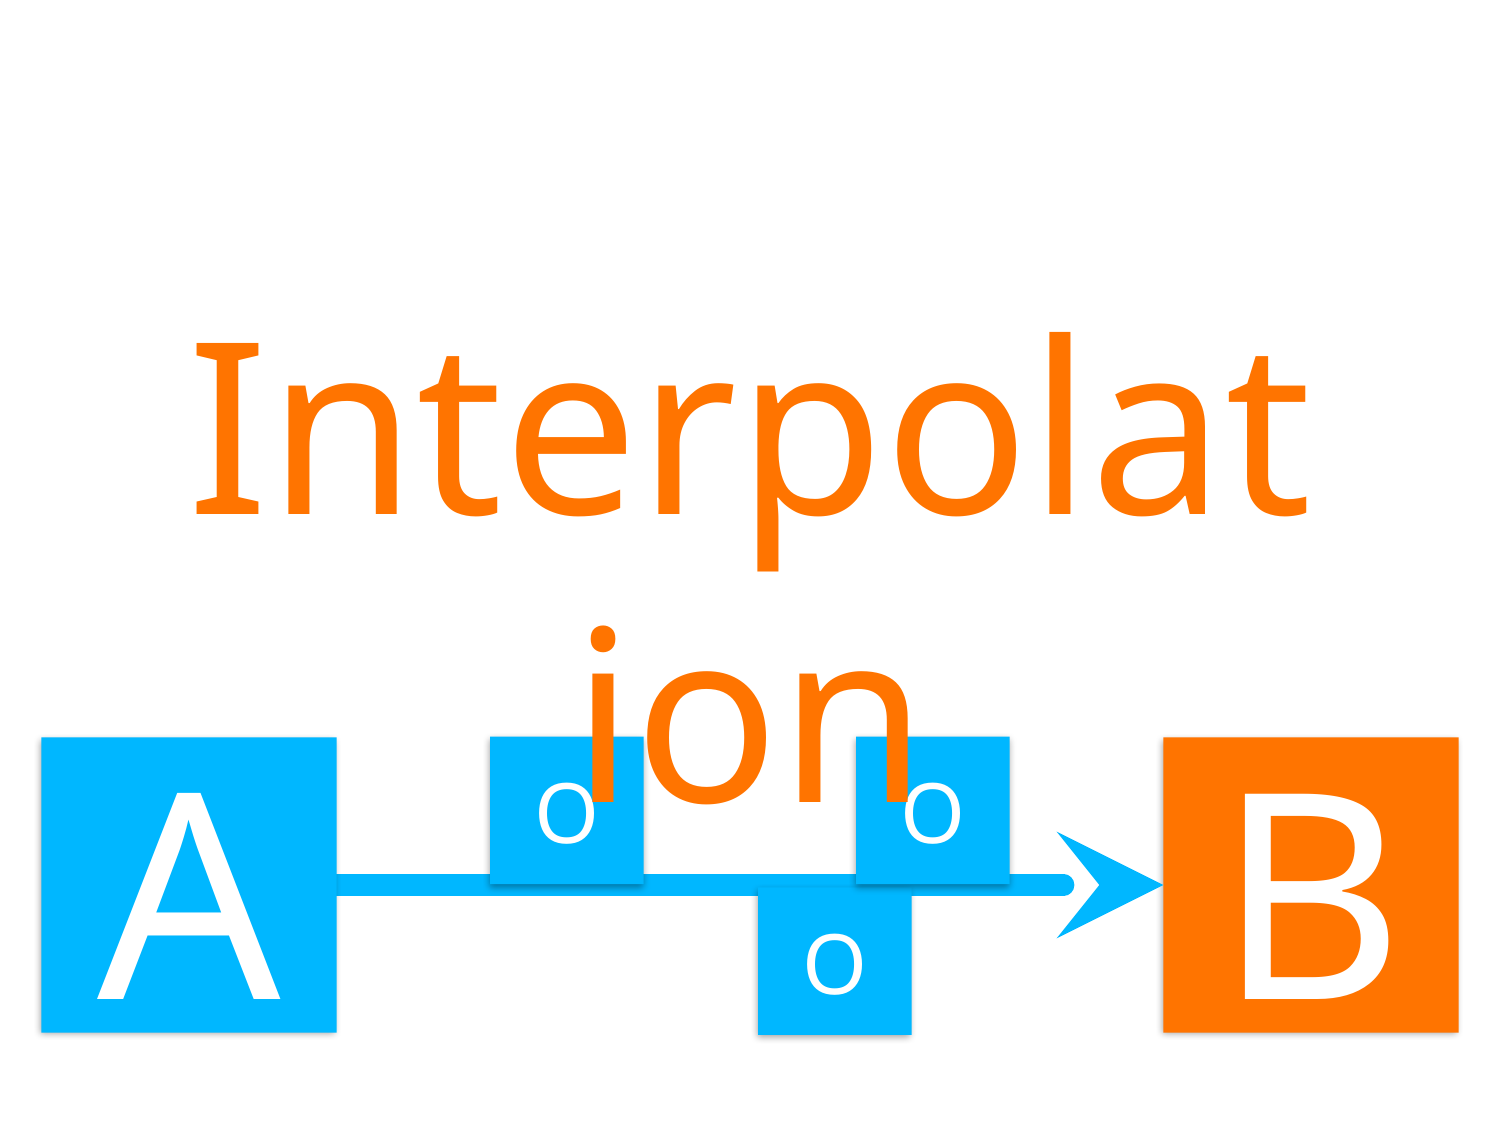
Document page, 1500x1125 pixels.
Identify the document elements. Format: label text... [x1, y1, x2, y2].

text_box A [41, 737, 337, 1033]
text_box O [489, 736, 644, 884]
text_box O [855, 736, 1010, 884]
title Interpolation [159, 444, 1341, 681]
text_box O [757, 893, 912, 1036]
text_box B [1163, 737, 1459, 1033]
